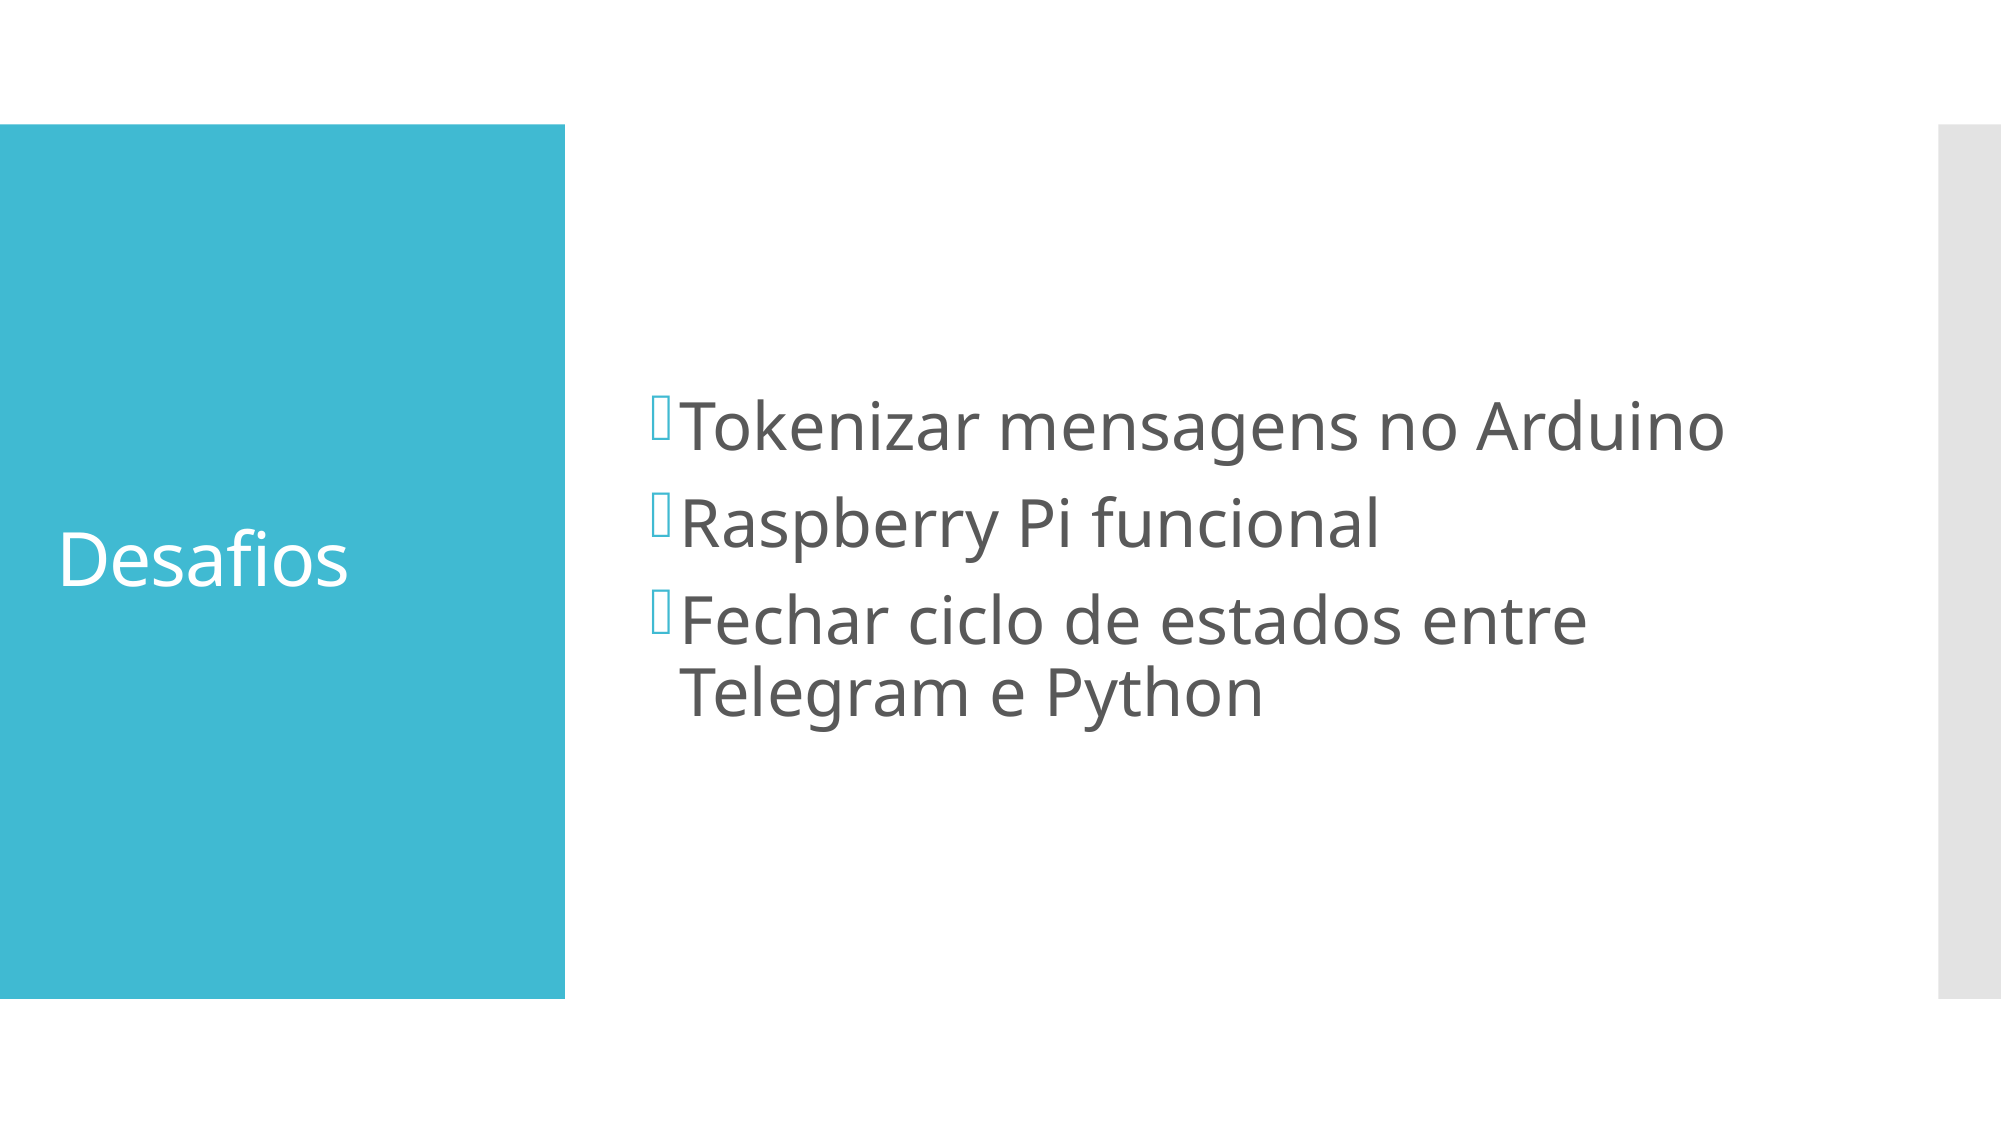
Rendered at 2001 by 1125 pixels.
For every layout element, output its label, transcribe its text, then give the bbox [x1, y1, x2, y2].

title Desafios [41, 184, 525, 940]
list Tokenizar mensagens no Arduino Raspberry Pi funcional Fechar ciclo de estados entre Telegram e Python [634, 141, 1835, 982]
